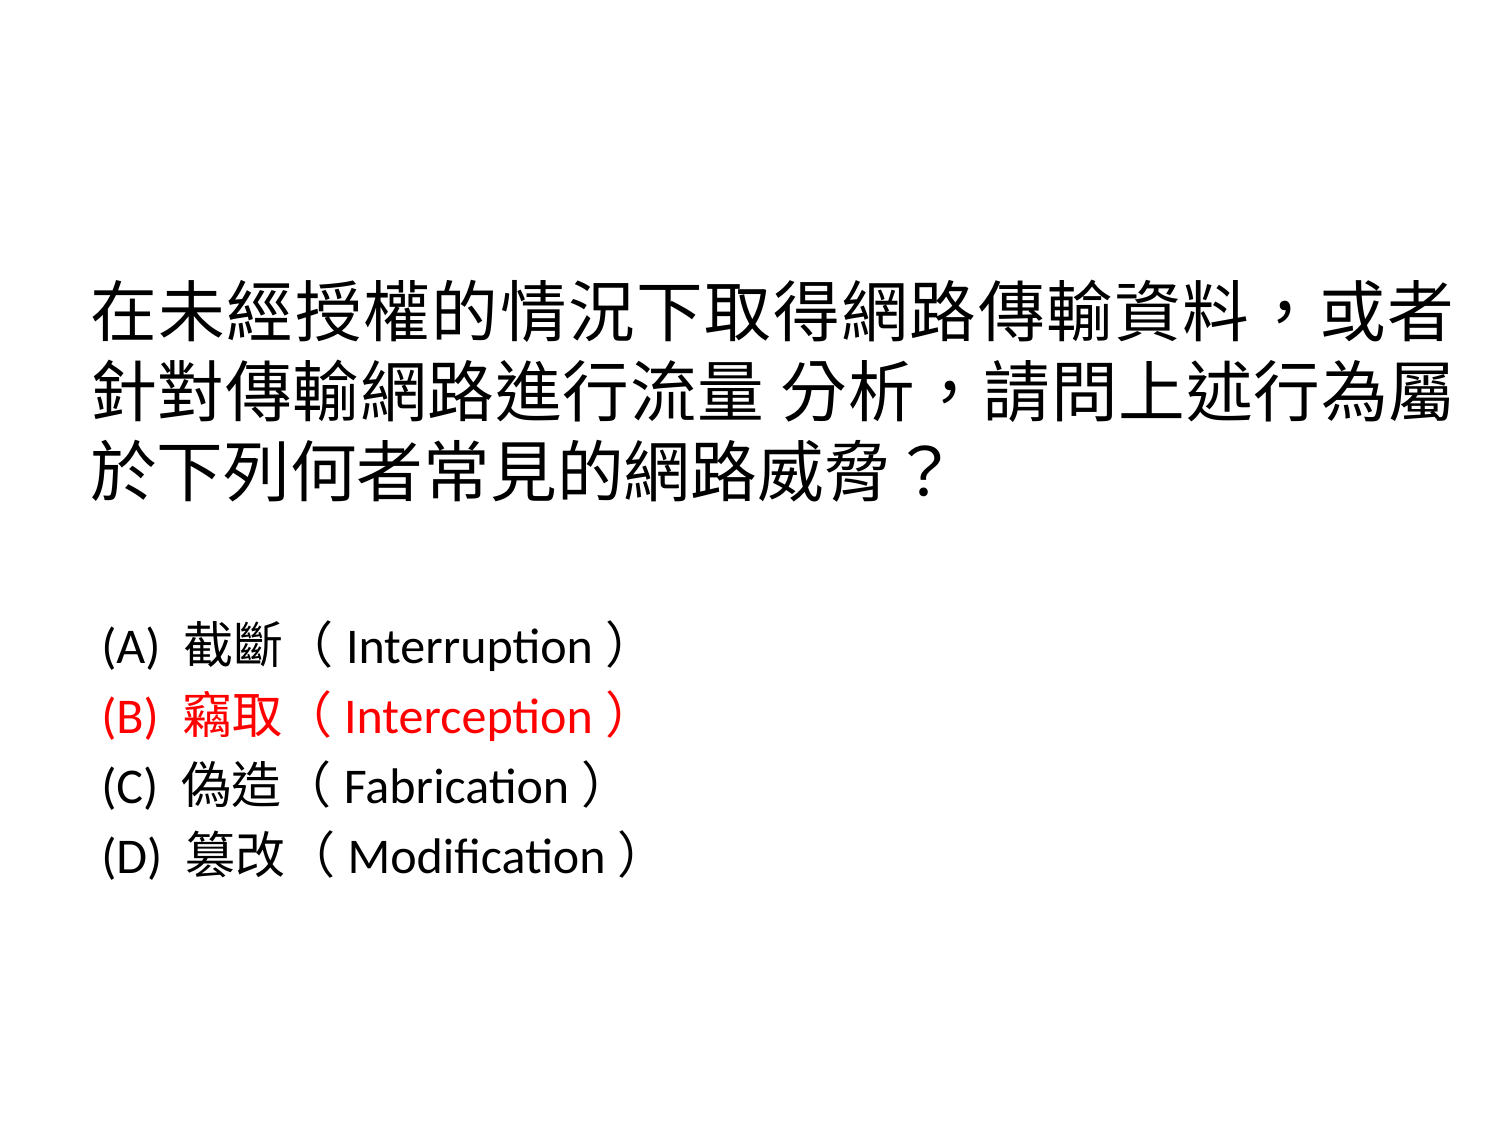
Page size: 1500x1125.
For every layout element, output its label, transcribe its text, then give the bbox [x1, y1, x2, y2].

list 在未經授權的情況下取得網路傳輸資料，或者針對傳輸網路進行流量 分析，請問上述行為屬於下列何者常見的網路威脅？ (A) 截斷（Interruption） (B) 竊取（Interception） (C) 偽造（Fabrication） (D) 篡改（Modification） [75, 262, 1471, 965]
